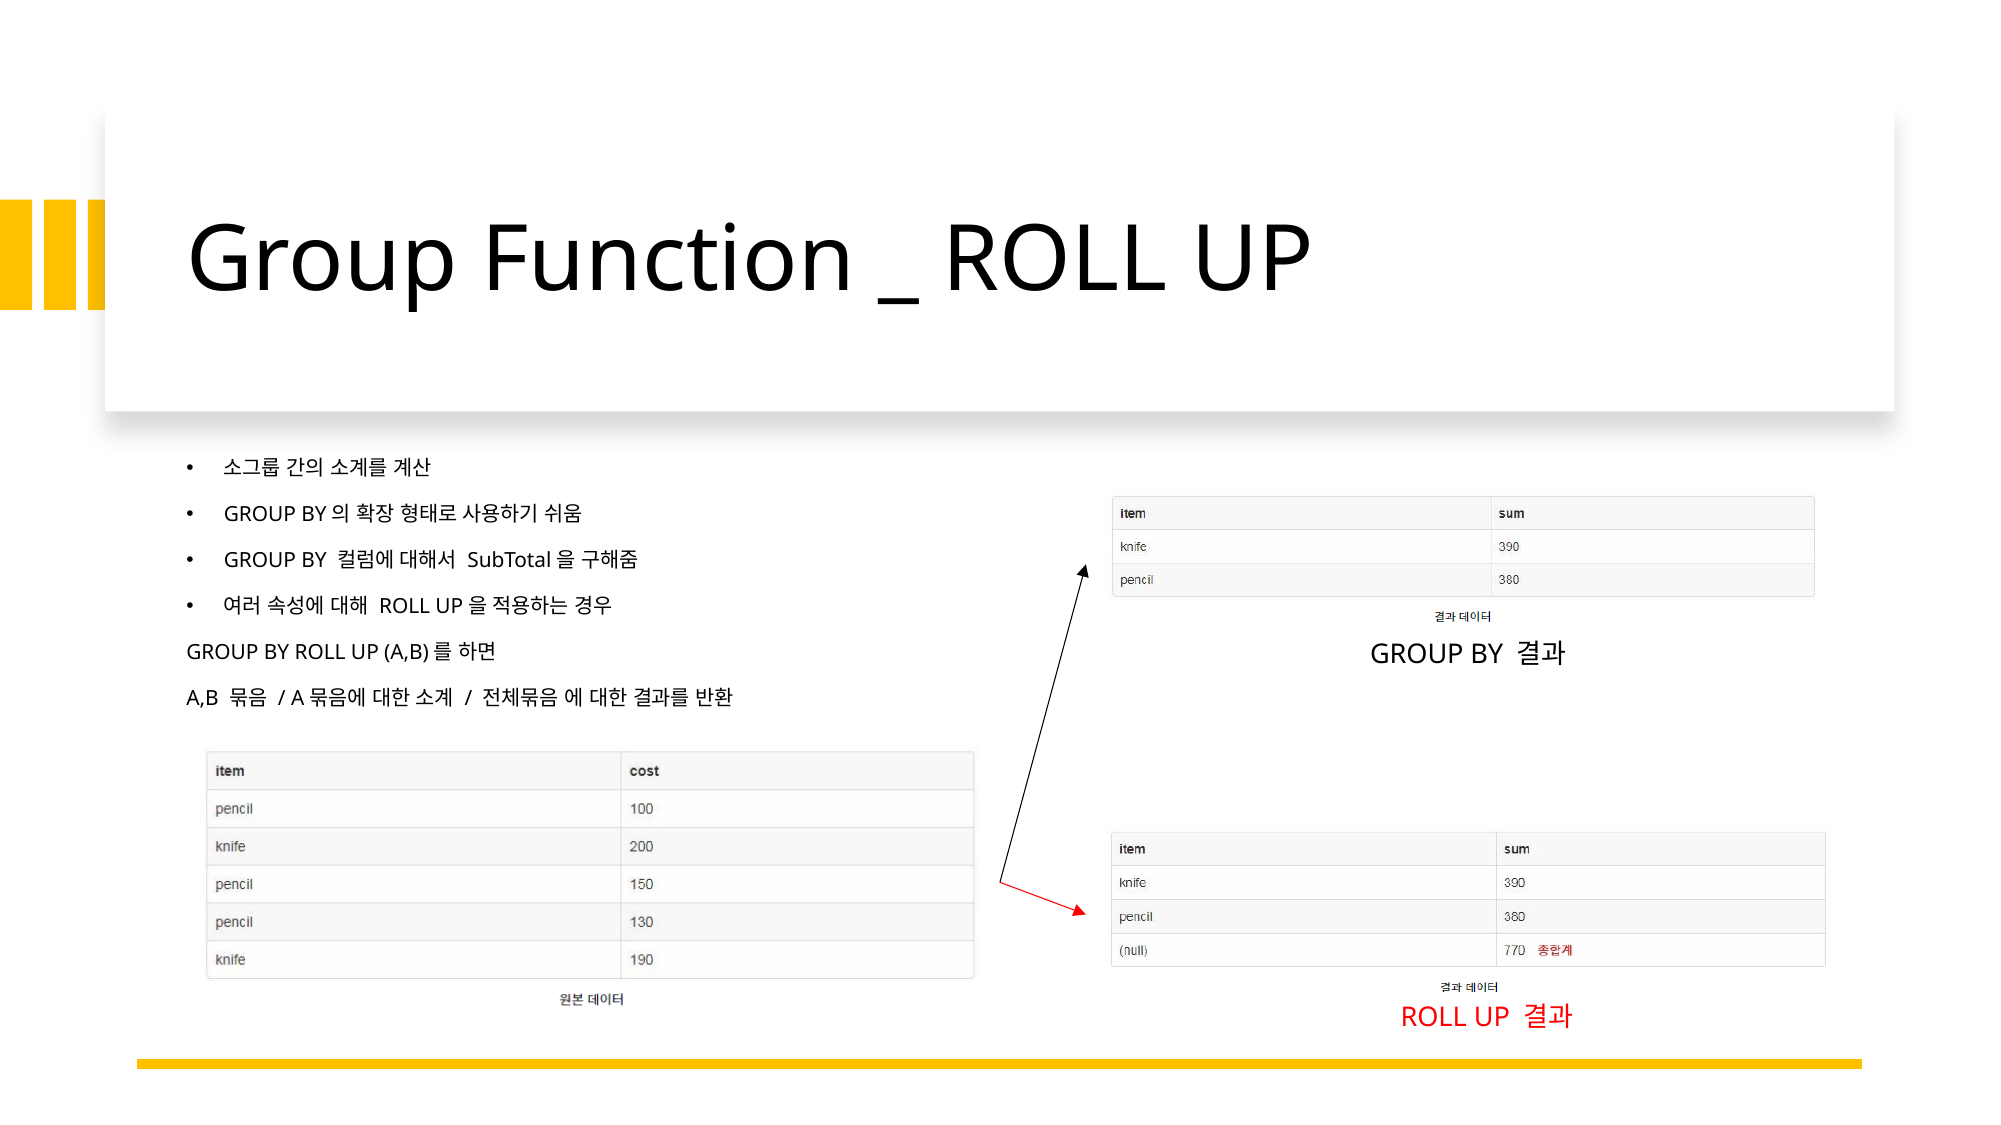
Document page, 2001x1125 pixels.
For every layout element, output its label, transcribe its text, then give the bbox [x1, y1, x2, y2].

picture [1085, 475, 1838, 653]
list 소그룹 간의 소계를 계산 GROUP BY의 확장 형태로 사용하기 쉬움 GROUP BY 컬럼에 대해서 SubTotal을 구해줌 여러 속성에 대해 ROLL UP을 적용하는 경우 GROUP BY ROLL UP (A,B)를 하면 A,B 묶음 / A묶음에 대한 소계 / 전체묶음 에 대한 결과를 반환 [171, 443, 952, 767]
text_box GROUP BY 결과 [1355, 653, 1582, 676]
title Group Function _ ROLL UP [171, 132, 1803, 388]
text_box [999, 882, 1086, 915]
picture [1085, 792, 1851, 1037]
picture [189, 731, 1000, 1034]
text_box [999, 564, 1086, 882]
